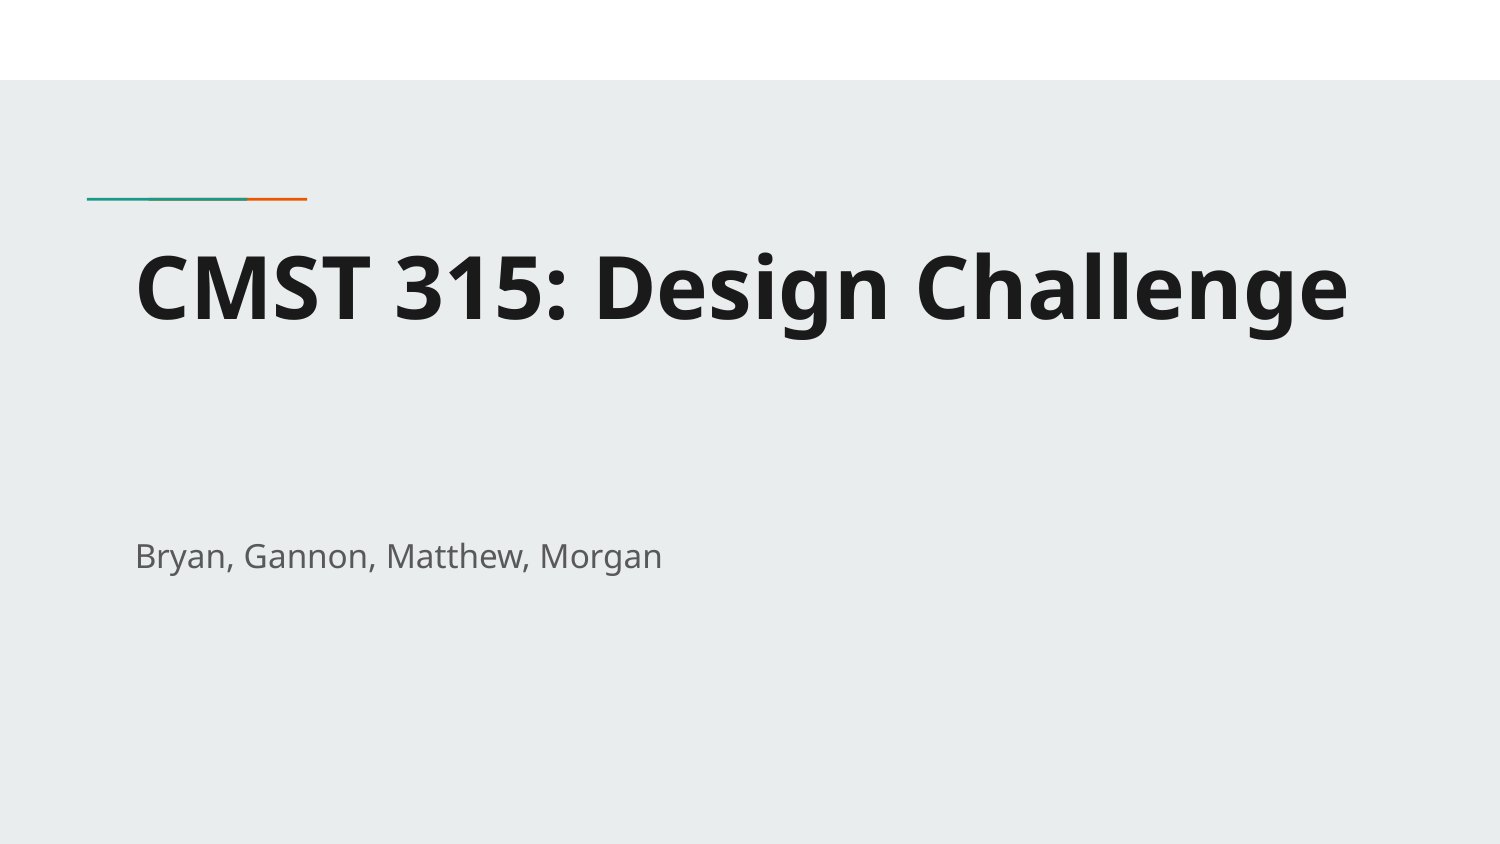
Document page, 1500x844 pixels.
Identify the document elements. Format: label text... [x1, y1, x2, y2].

subtitle Bryan, Gannon, Matthew, Morgan [119, 520, 1381, 610]
title CMST 315: Design Challenge [119, 216, 1381, 490]
